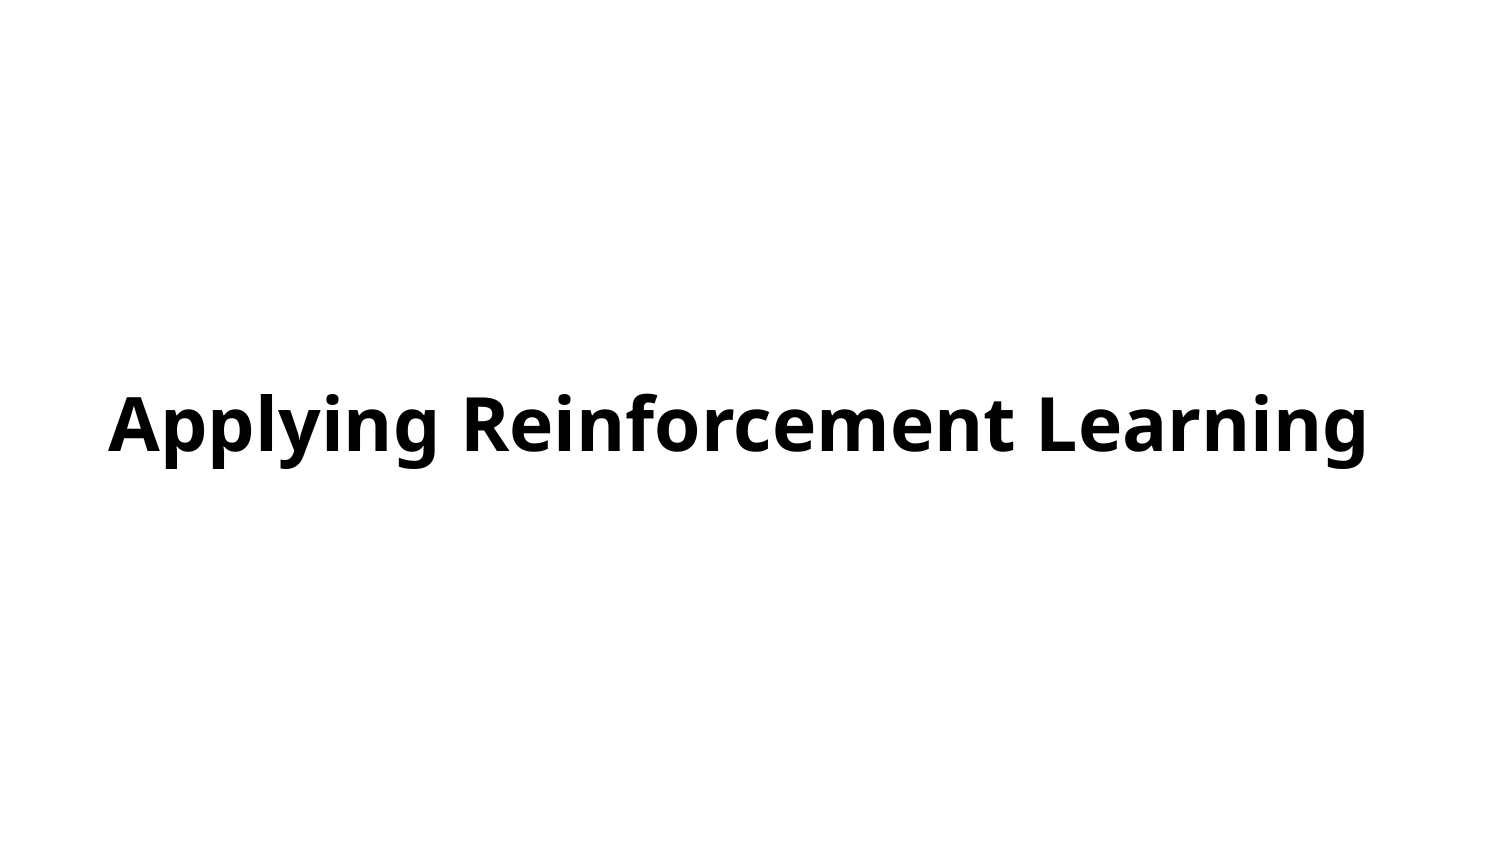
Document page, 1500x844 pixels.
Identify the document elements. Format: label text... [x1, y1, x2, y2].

title Applying Reinforcement Learning [51, 352, 1449, 491]
